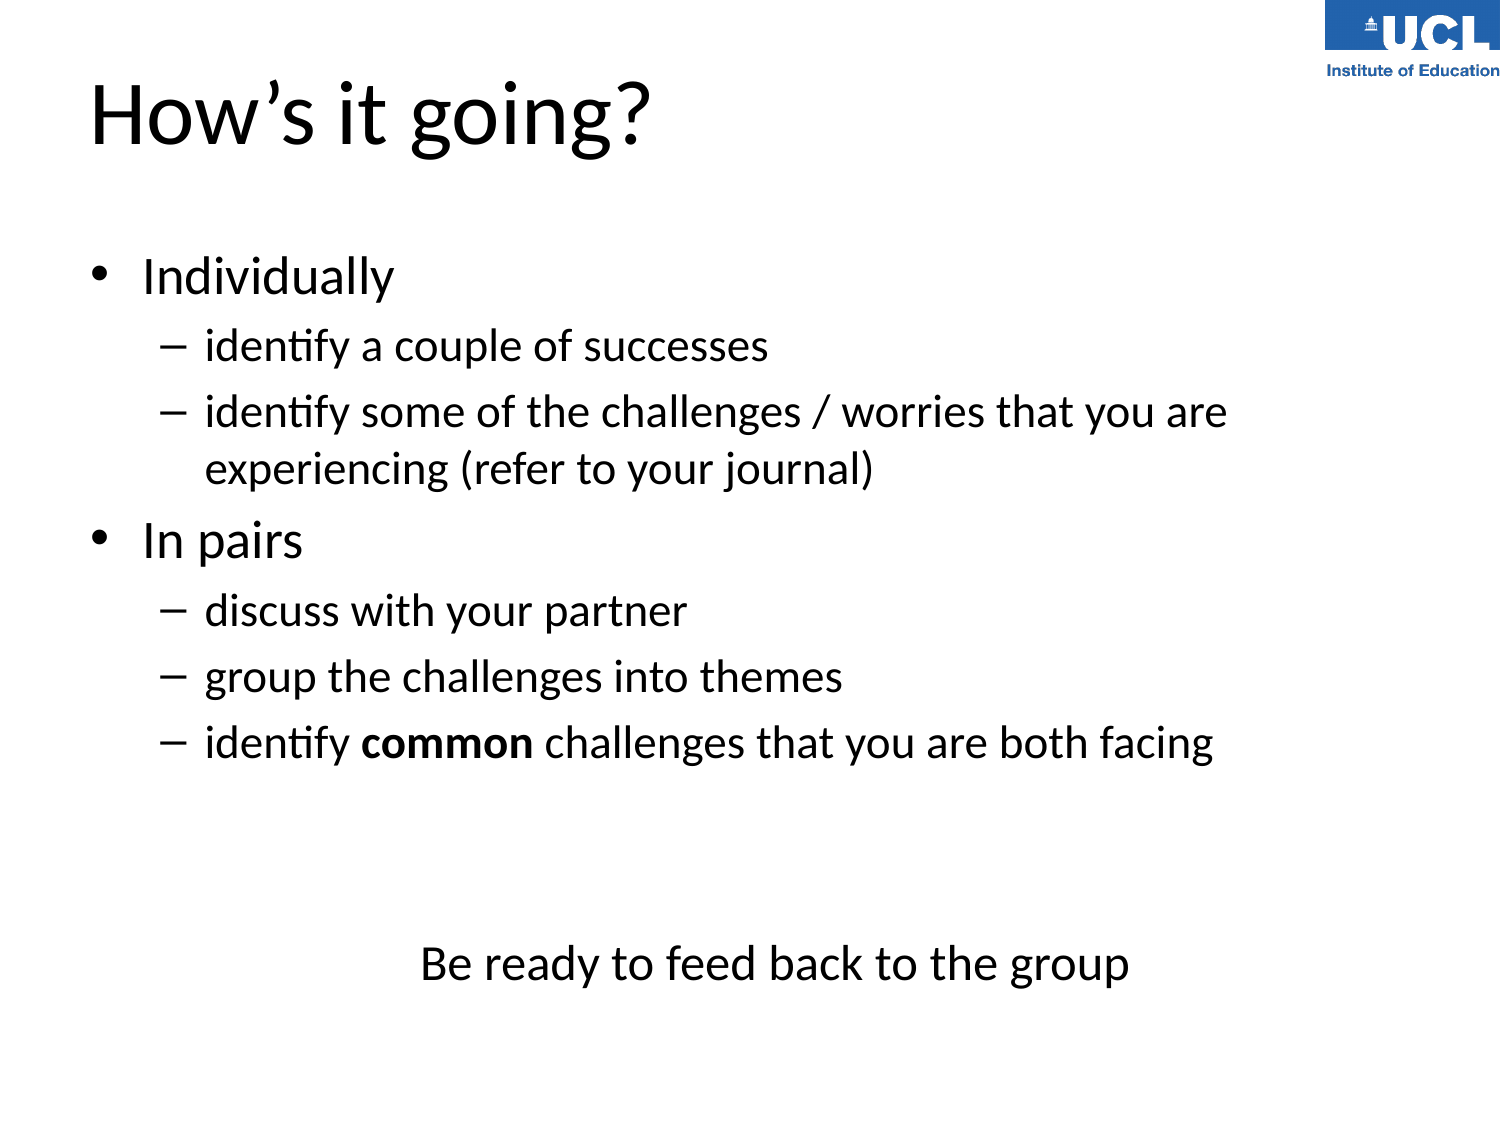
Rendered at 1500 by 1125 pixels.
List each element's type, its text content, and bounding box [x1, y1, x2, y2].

title How’s it going? [75, 45, 1425, 232]
list Individually identify a couple of successes identify some of the challenges / worries that you are experiencing (refer to your journal) In pairs discuss with your partner group the challenges into themes identify common challenges that you are both facing Be ready to feed back to the group [75, 232, 1425, 1005]
picture [1325, 0, 1500, 84]
